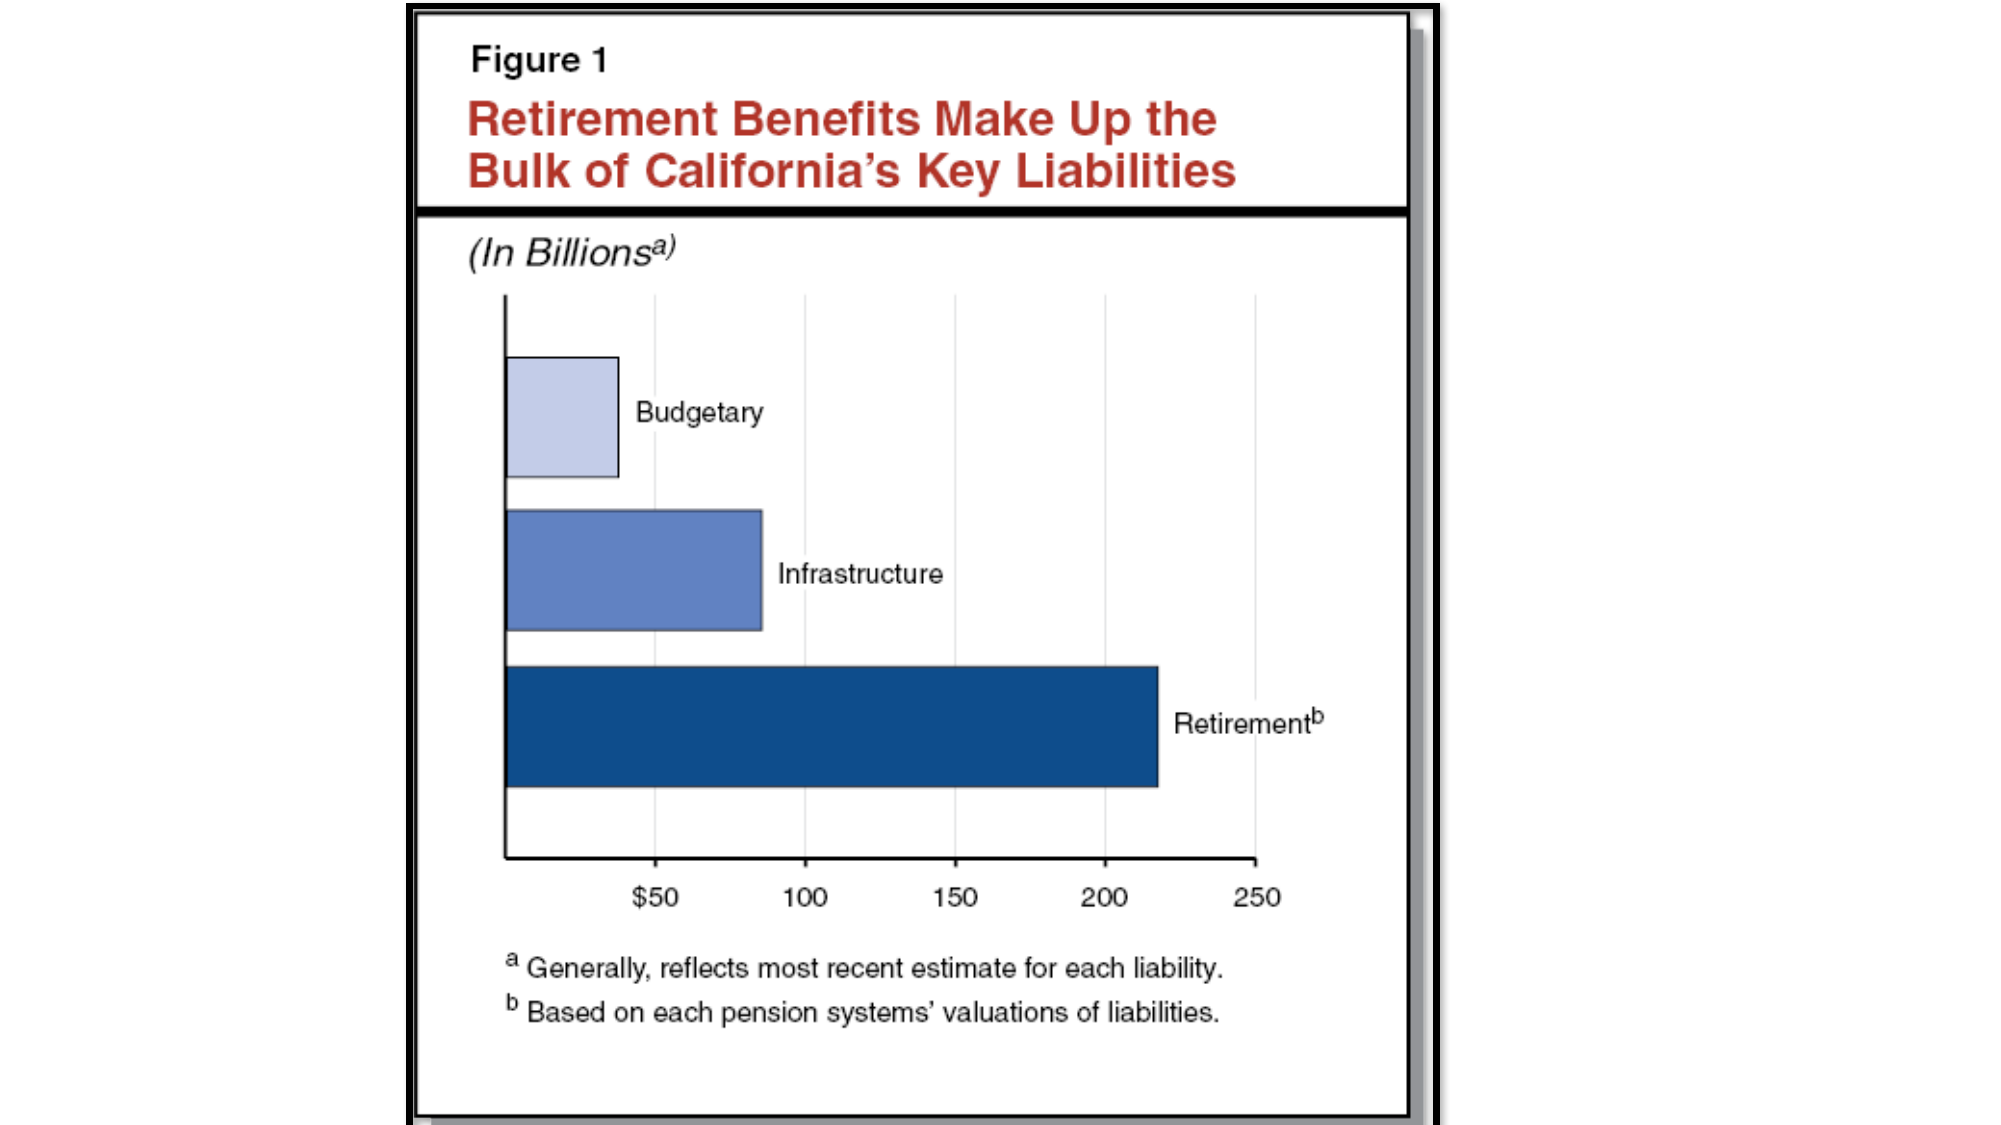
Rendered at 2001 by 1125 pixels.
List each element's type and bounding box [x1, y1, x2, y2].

list [412, 9, 1434, 1125]
